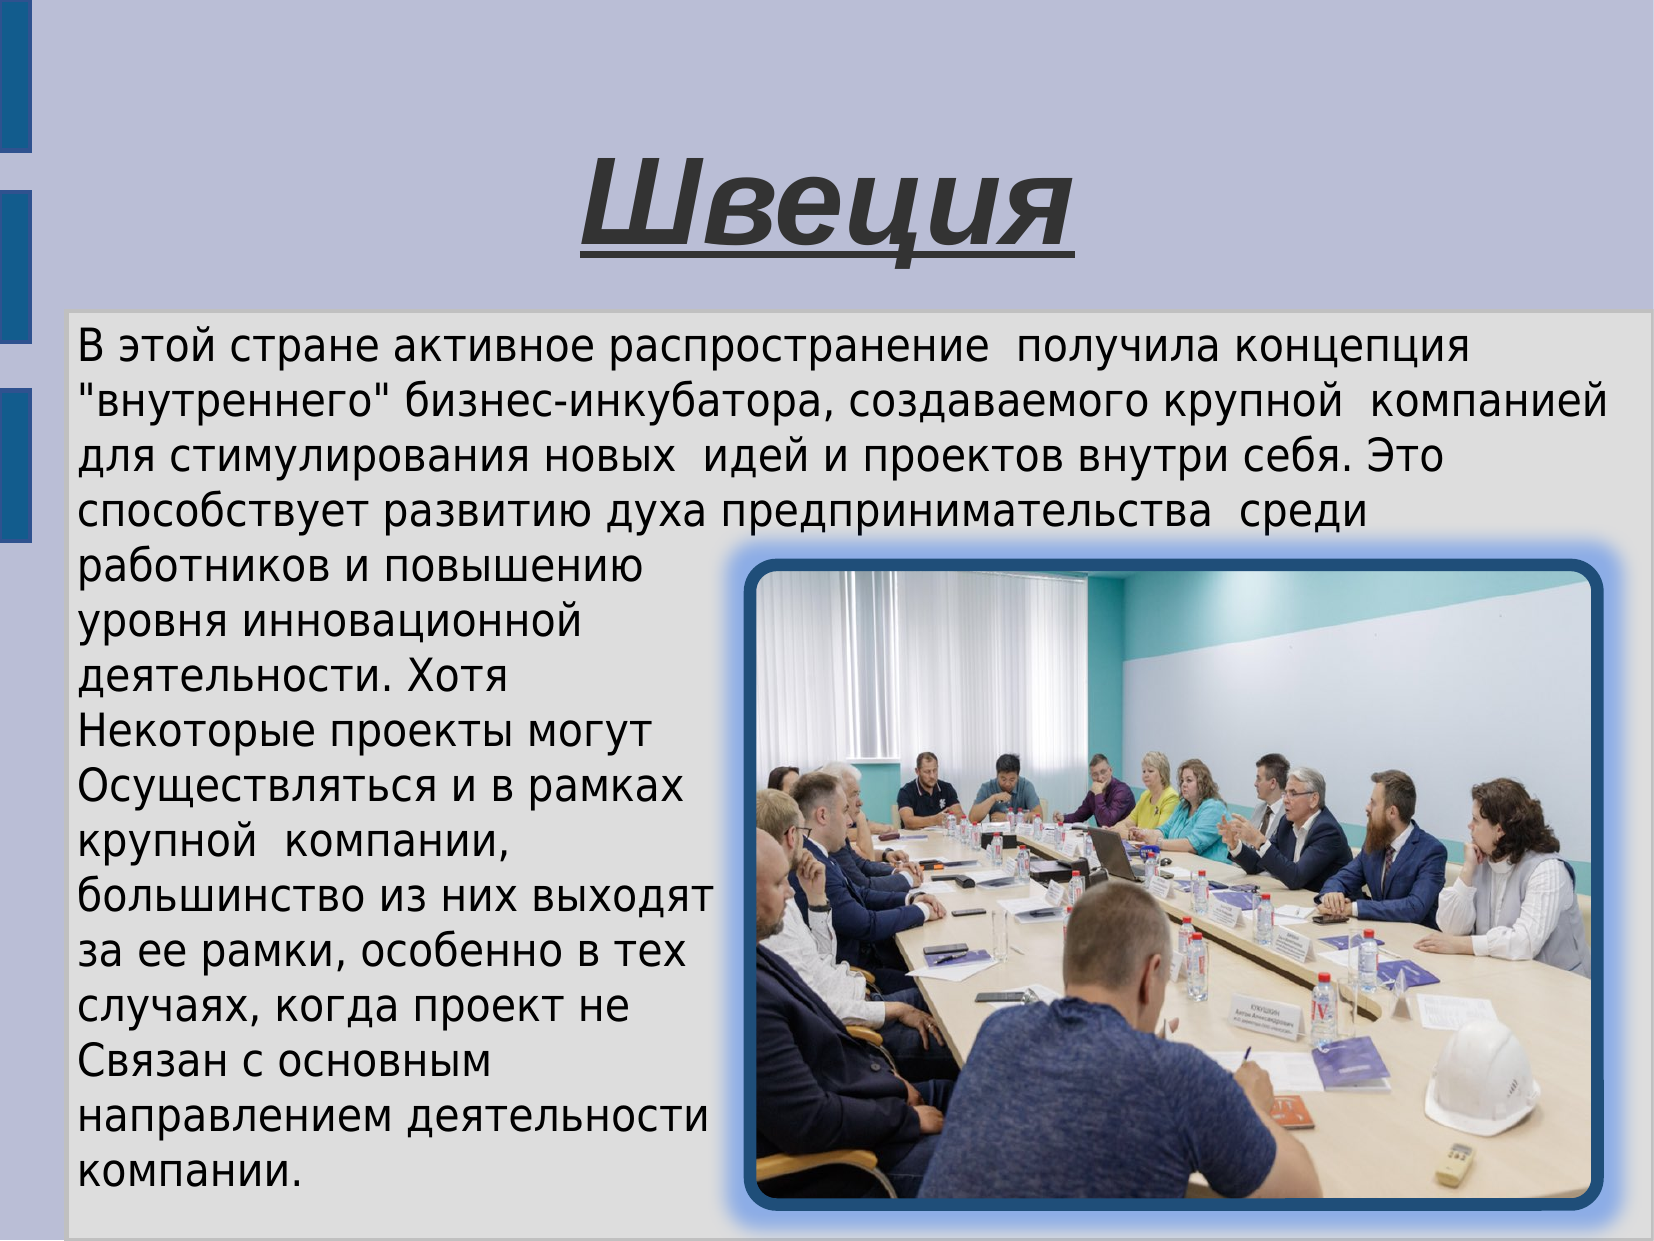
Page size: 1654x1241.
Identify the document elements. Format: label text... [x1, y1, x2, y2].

picture [749, 564, 1598, 1205]
list В этой стране активное распространение получила концепция "внутреннего" бизнес-инкубатора, создаваемого крупной компанией для стимулирования новых идей и проектов внутри себя. Это способствует развитию духа предпринимательства среди работников и повышению уровня инновационной деятельности. Хотя Некоторые проекты могут Осуществляться и в рамках крупной компании, большинство из них выходят за ее рамки, особенно в тех случаях, когда проект не Связан с основным направлением деятельности компании. [76, 315, 1625, 1196]
title Швеция [121, 91, 1534, 299]
